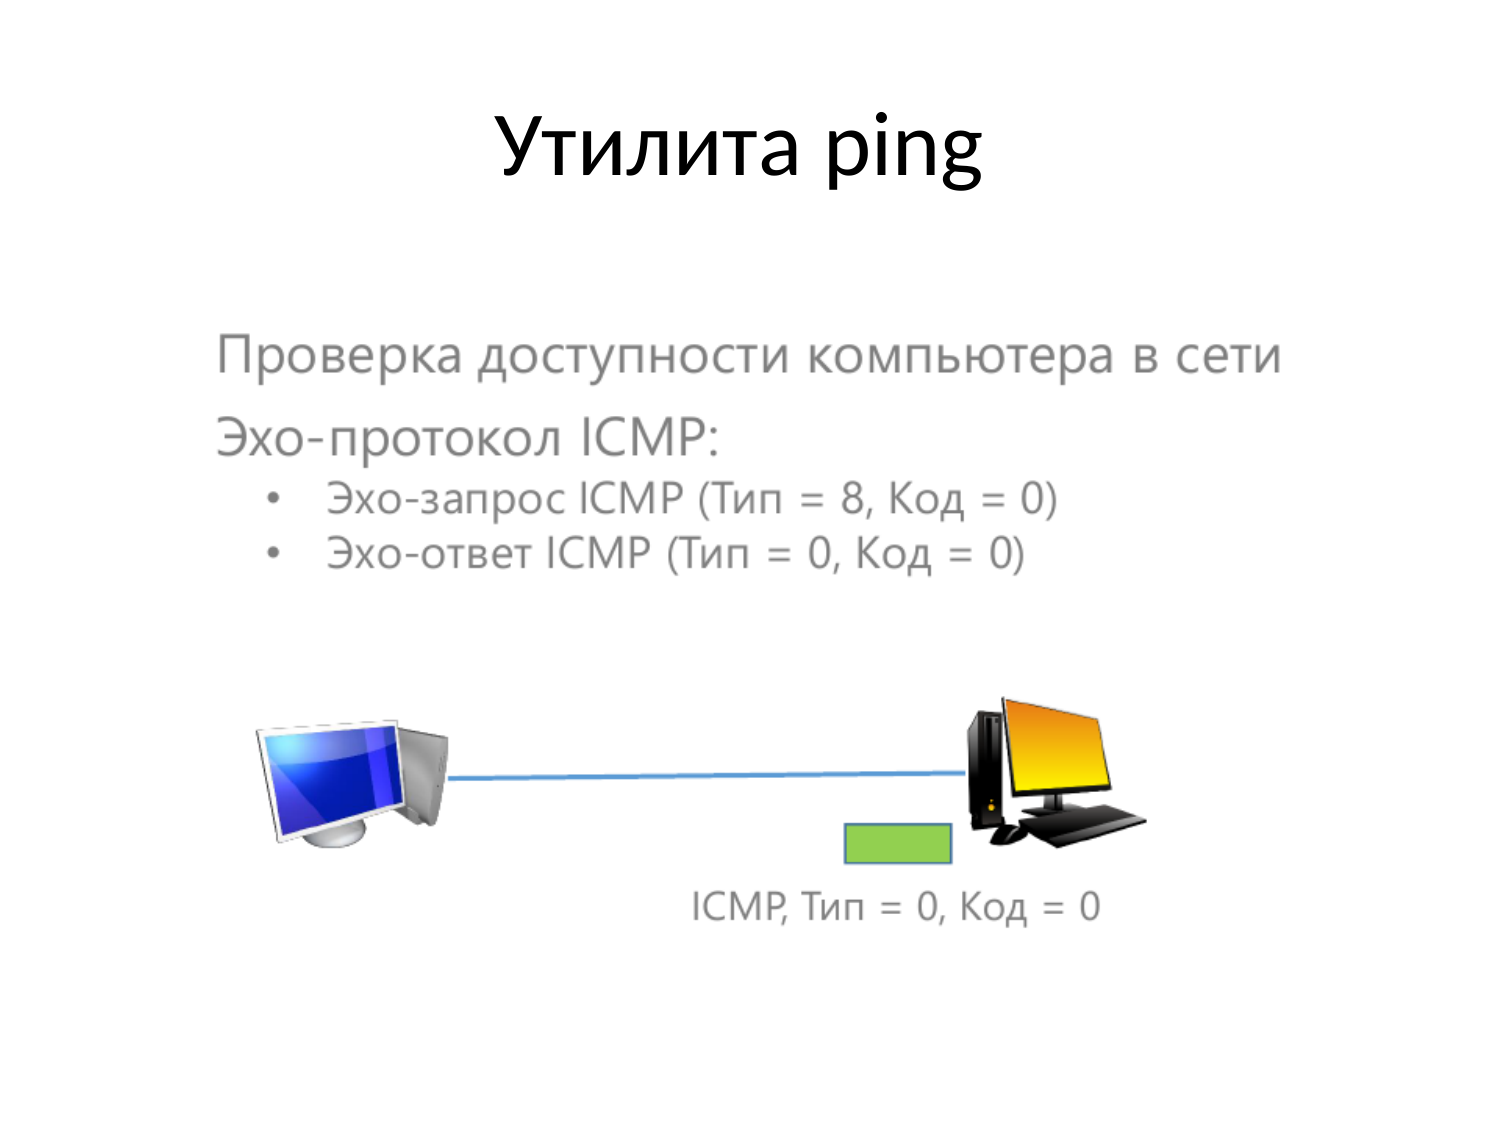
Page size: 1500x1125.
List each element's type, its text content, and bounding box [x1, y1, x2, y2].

title Утилита ping [75, 45, 1425, 233]
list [177, 292, 1323, 975]
